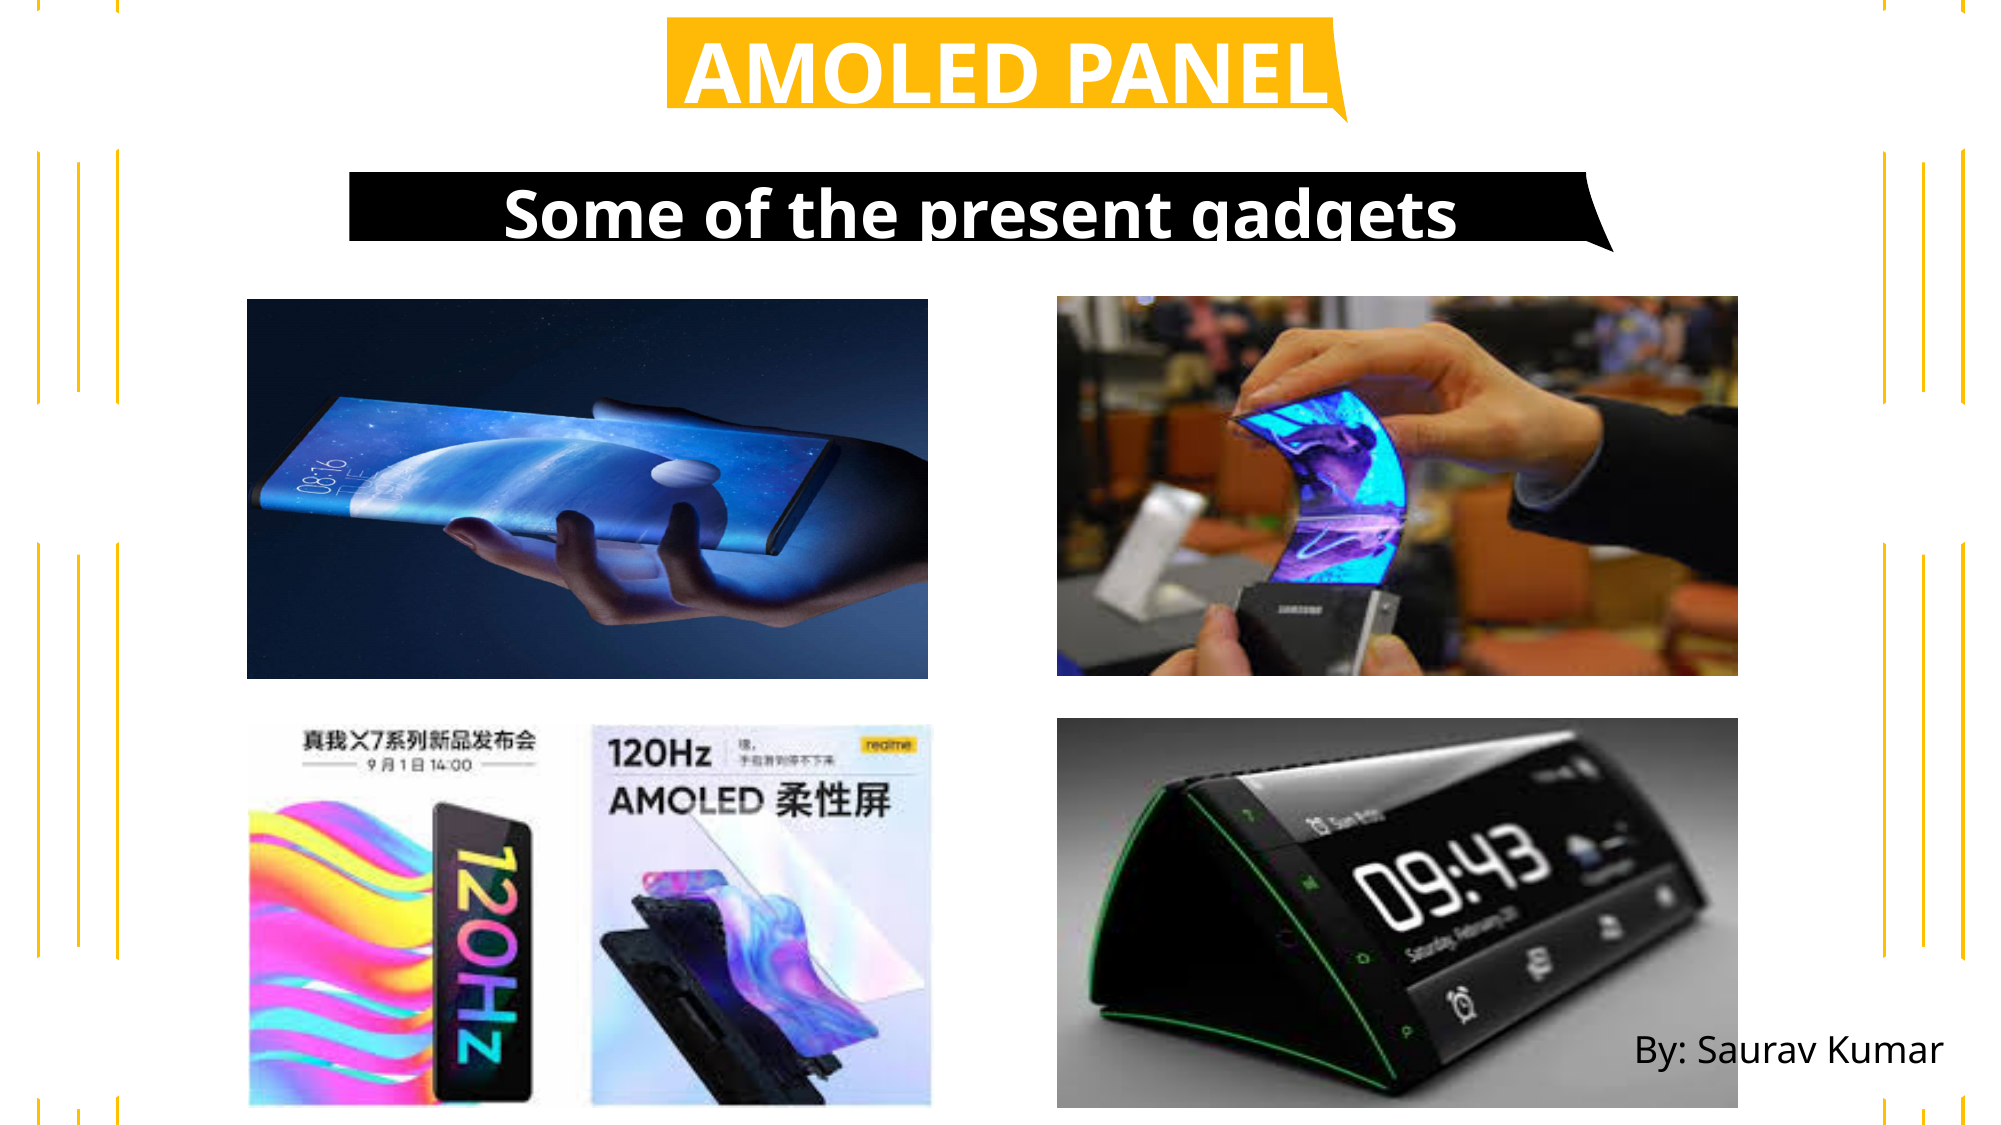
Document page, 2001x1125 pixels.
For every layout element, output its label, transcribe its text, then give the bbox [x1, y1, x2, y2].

text_box Some of the present gadgets [348, 170, 1615, 253]
text_box AMOLED PANEL [665, 16, 1349, 124]
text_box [1845, 0, 2000, 1125]
picture [1057, 718, 1738, 1108]
picture [247, 299, 928, 679]
picture [248, 724, 934, 1108]
picture [1057, 296, 1738, 676]
text_box By: Saurav Kumar [1738, 1006, 1845, 1092]
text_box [0, 0, 155, 1125]
